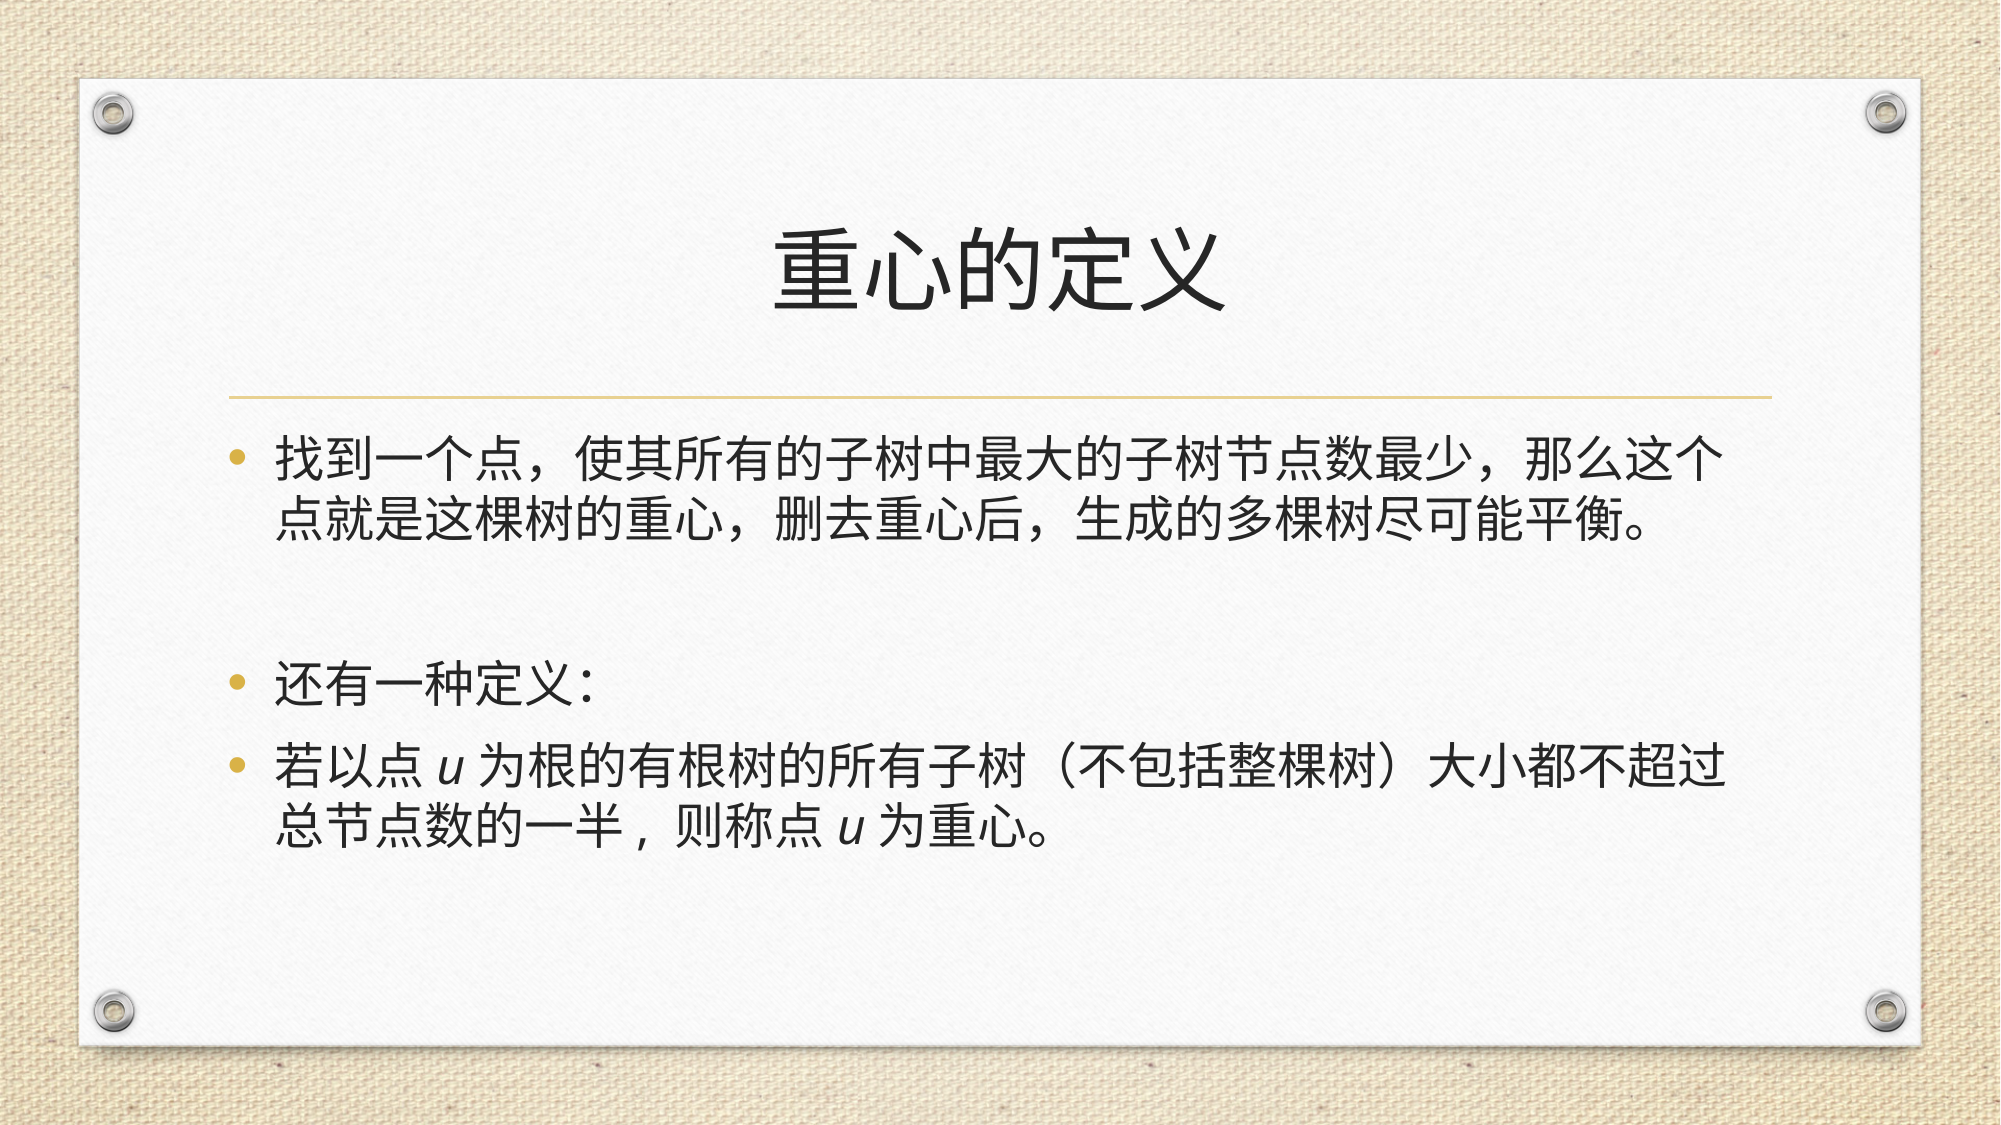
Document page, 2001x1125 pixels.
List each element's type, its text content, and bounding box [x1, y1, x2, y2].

title 重心的定义 [212, 161, 1788, 375]
picture [0, 0, 2001, 1125]
list 找到一个点，使其所有的子树中最大的子树节点数最少，那么这个点就是这棵树的重心，删去重心后，生成的多棵树尽可能平衡。 还有一种定义： 若以点u为根的有根树的所有子树（不包括整棵树）大小都不超过总节点数的一半, 则称点u为重心。 [212, 419, 1788, 964]
